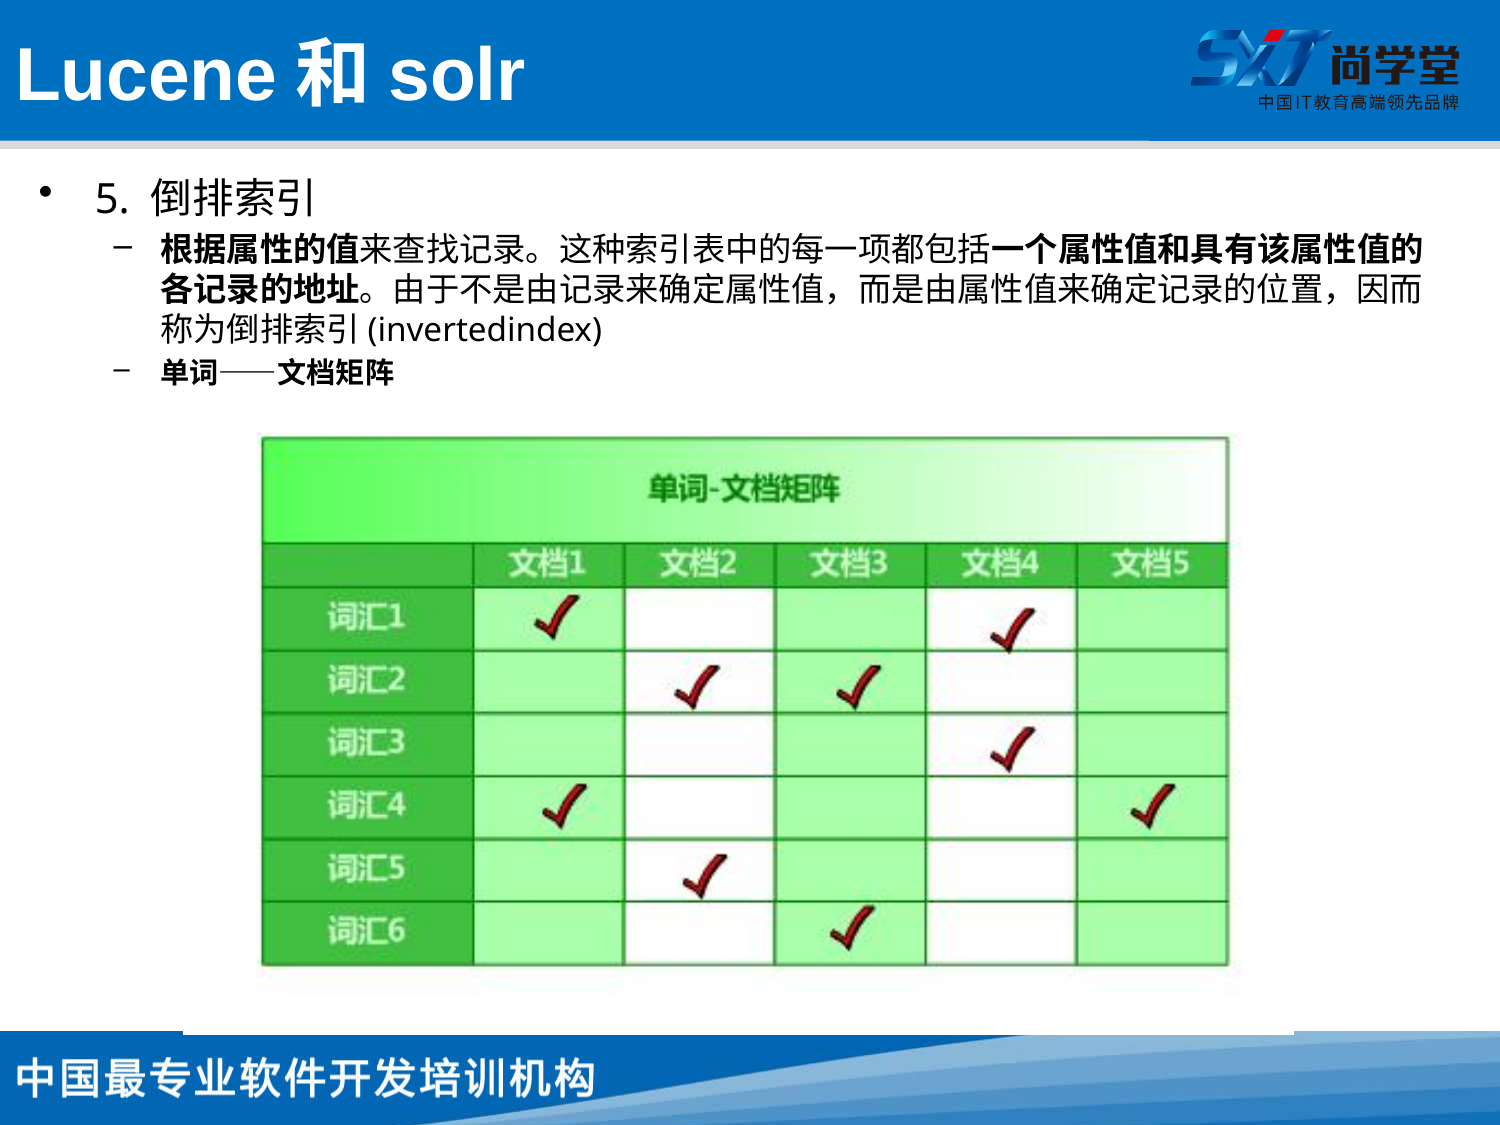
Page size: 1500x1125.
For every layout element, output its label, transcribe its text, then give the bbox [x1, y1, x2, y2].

title Lucene和solr [0, 0, 1161, 141]
picture [1161, 0, 1500, 141]
picture [0, 388, 1500, 1125]
list 5. 倒排索引 根据属性的值来查找记录。这种索引表中的每一项都包括一个属性值和具有该属性值的各记录的地址。由于不是由记录来确定属性值，而是由属性值来确定记录的位置，因而称为倒排索引(invertedindex) 单词——文档矩阵 [23, 164, 1465, 997]
